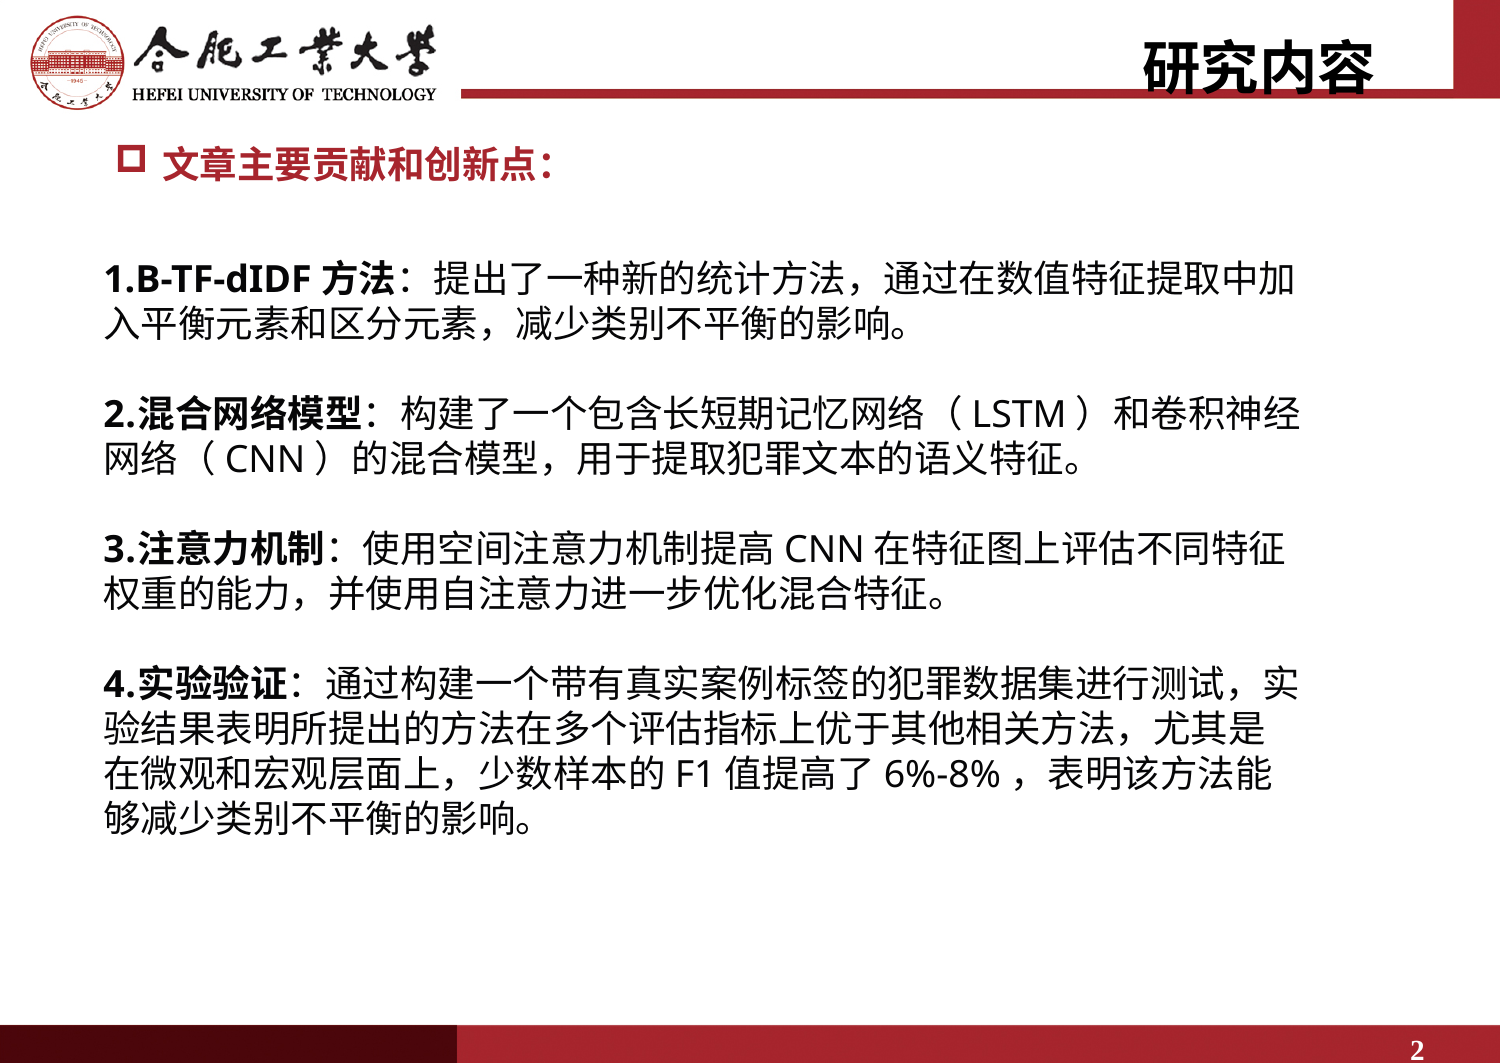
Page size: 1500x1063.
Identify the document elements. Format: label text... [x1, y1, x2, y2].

text_box B-TF-dIDF方法：提出了一种新的统计方法，通过在数值特征提取中加入平衡元素和区分元素，减少类别不平衡的影响。 混合网络模型：构建了一个包含长短期记忆网络（LSTM）和卷积神经网络（CNN）的混合模型，用于提取犯罪文本的语义特征。 注意力机制：使用空间注意力机制提高CNN在特征图上评估不同特征权重的能力，并使用自注意力进一步优化混合特征。 实验验证：通过构建一个带有真实案例标签的犯罪数据集进行测试，实验结果表明所提出的方法在多个评估指标上优于其他相关方法，尤其是在微观和宏观层面上，少数样本的F1值提高了6%-8%，表明该方法能够减少类别不平衡的影响。 [88, 247, 1317, 848]
text_box 2 [1395, 1024, 1500, 1063]
picture [0, 0, 1500, 1063]
text_box 研究内容 [1127, 0, 1435, 109]
text_box 文章主要贡献和创新点： [100, 133, 933, 194]
